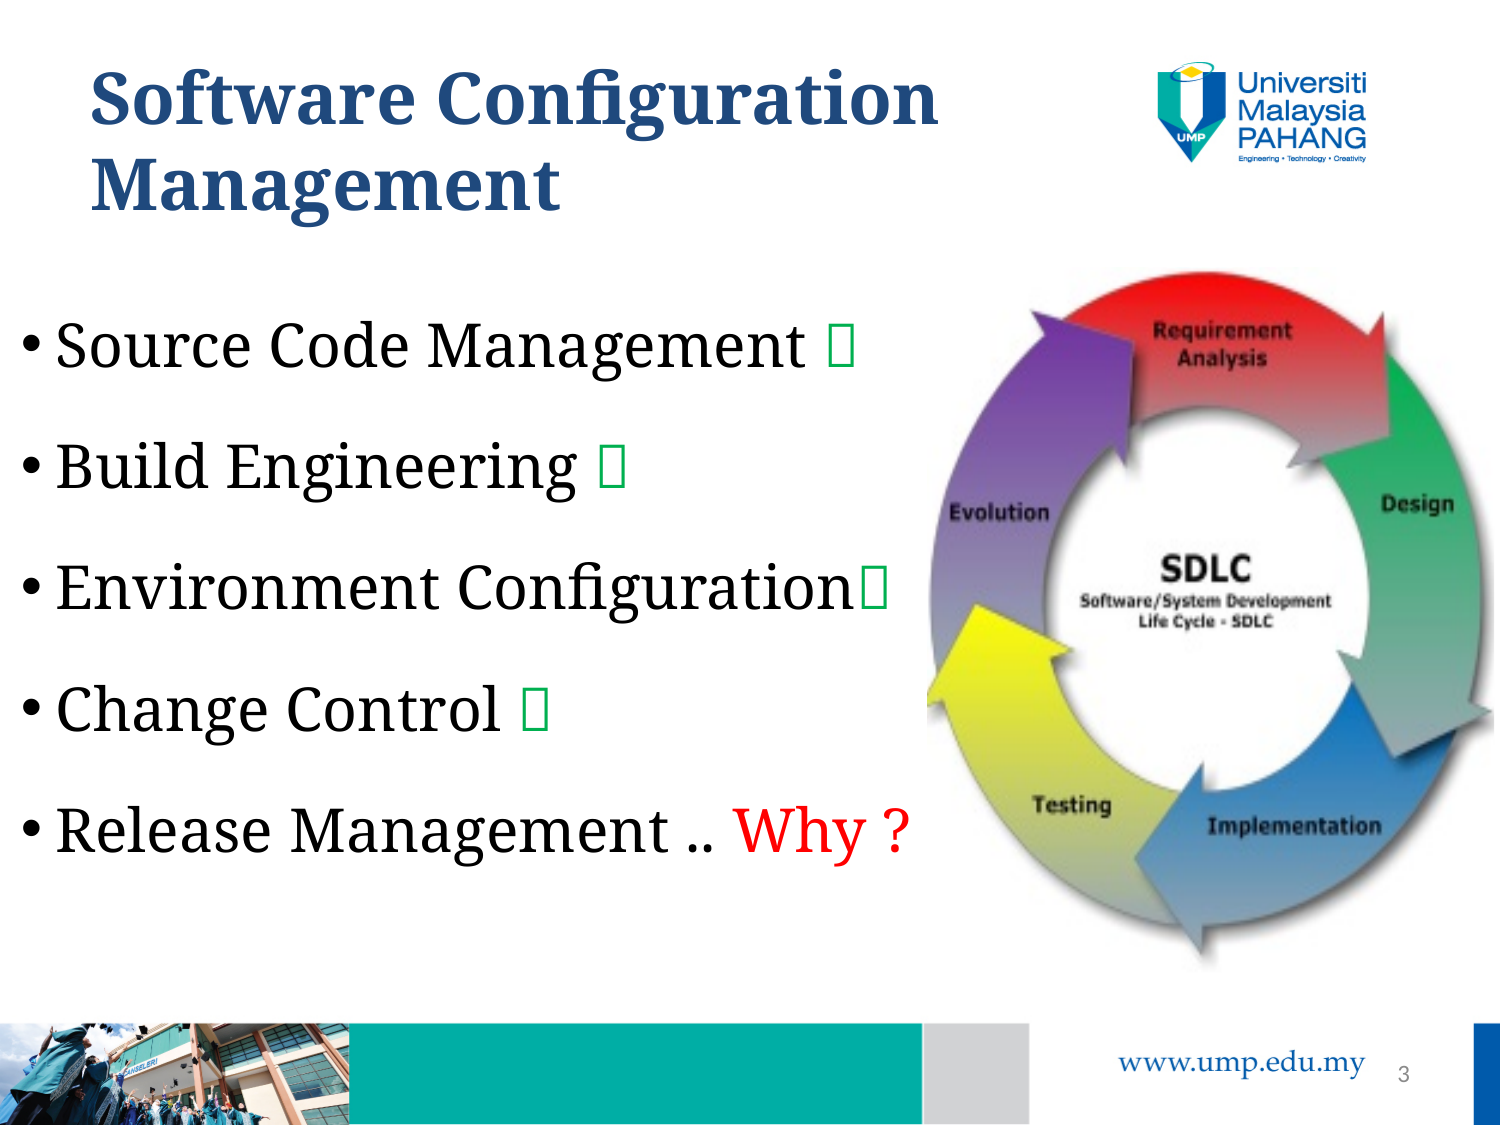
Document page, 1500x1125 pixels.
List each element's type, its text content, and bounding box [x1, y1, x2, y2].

list Source Code Management  Build Engineering  Environment Configuration Change Control  Release Management .. Why ? [5, 262, 987, 1024]
slide_number 3 [1074, 1042, 1425, 1103]
title Software Configuration Management [75, 45, 1425, 233]
picture [0, 0, 1500, 1125]
